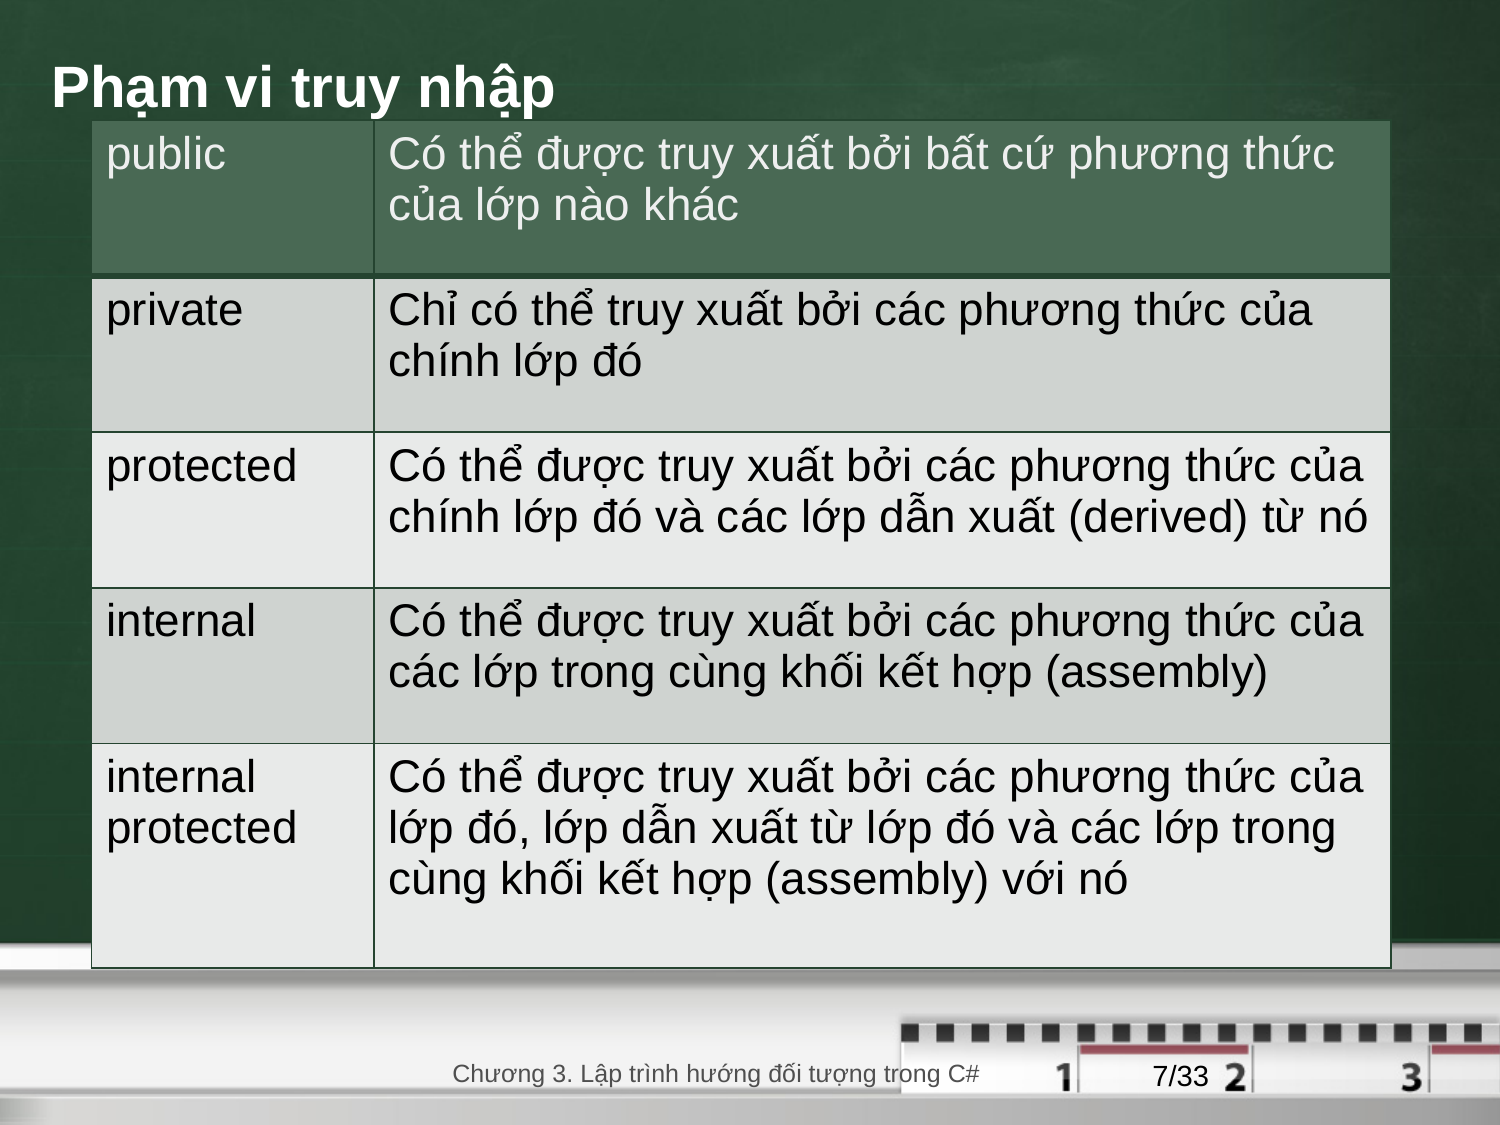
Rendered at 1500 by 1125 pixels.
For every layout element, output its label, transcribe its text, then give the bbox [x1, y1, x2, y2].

table_cell Chỉ có thể truy xuất bởi các phương thức của chính lớp đó [375, 279, 1390, 431]
table_cell Có thể được truy xuất bởi các phương thức của lớp đó, lớp dẫn xuất từ lớp đó và các lớp trong cùng khối kết hợp (assembly) với nó [375, 744, 1390, 967]
slide_number 7/33 [1137, 1050, 1463, 1103]
title Phạm vi truy nhập [51, 40, 1449, 140]
footer Chương 3. Lập trình hướng đối tượng trong C# [437, 1050, 1088, 1103]
table_cell internal protected [92, 744, 373, 967]
table_header public [92, 121, 373, 273]
table_header Có thể được truy xuất bởi bất cứ phương thức của lớp nào khác [375, 121, 1390, 273]
picture [0, 0, 1500, 1125]
table_cell Có thể được truy xuất bởi các phương thức của chính lớp đó và các lớp dẫn xuất (derived) từ nó [375, 433, 1390, 587]
table_cell Có thể được truy xuất bởi các phương thức của các lớp trong cùng khối kết hợp (assembly) [375, 589, 1390, 743]
table_cell protected [92, 433, 373, 587]
table_cell internal [92, 589, 373, 743]
table_cell private [92, 279, 373, 431]
